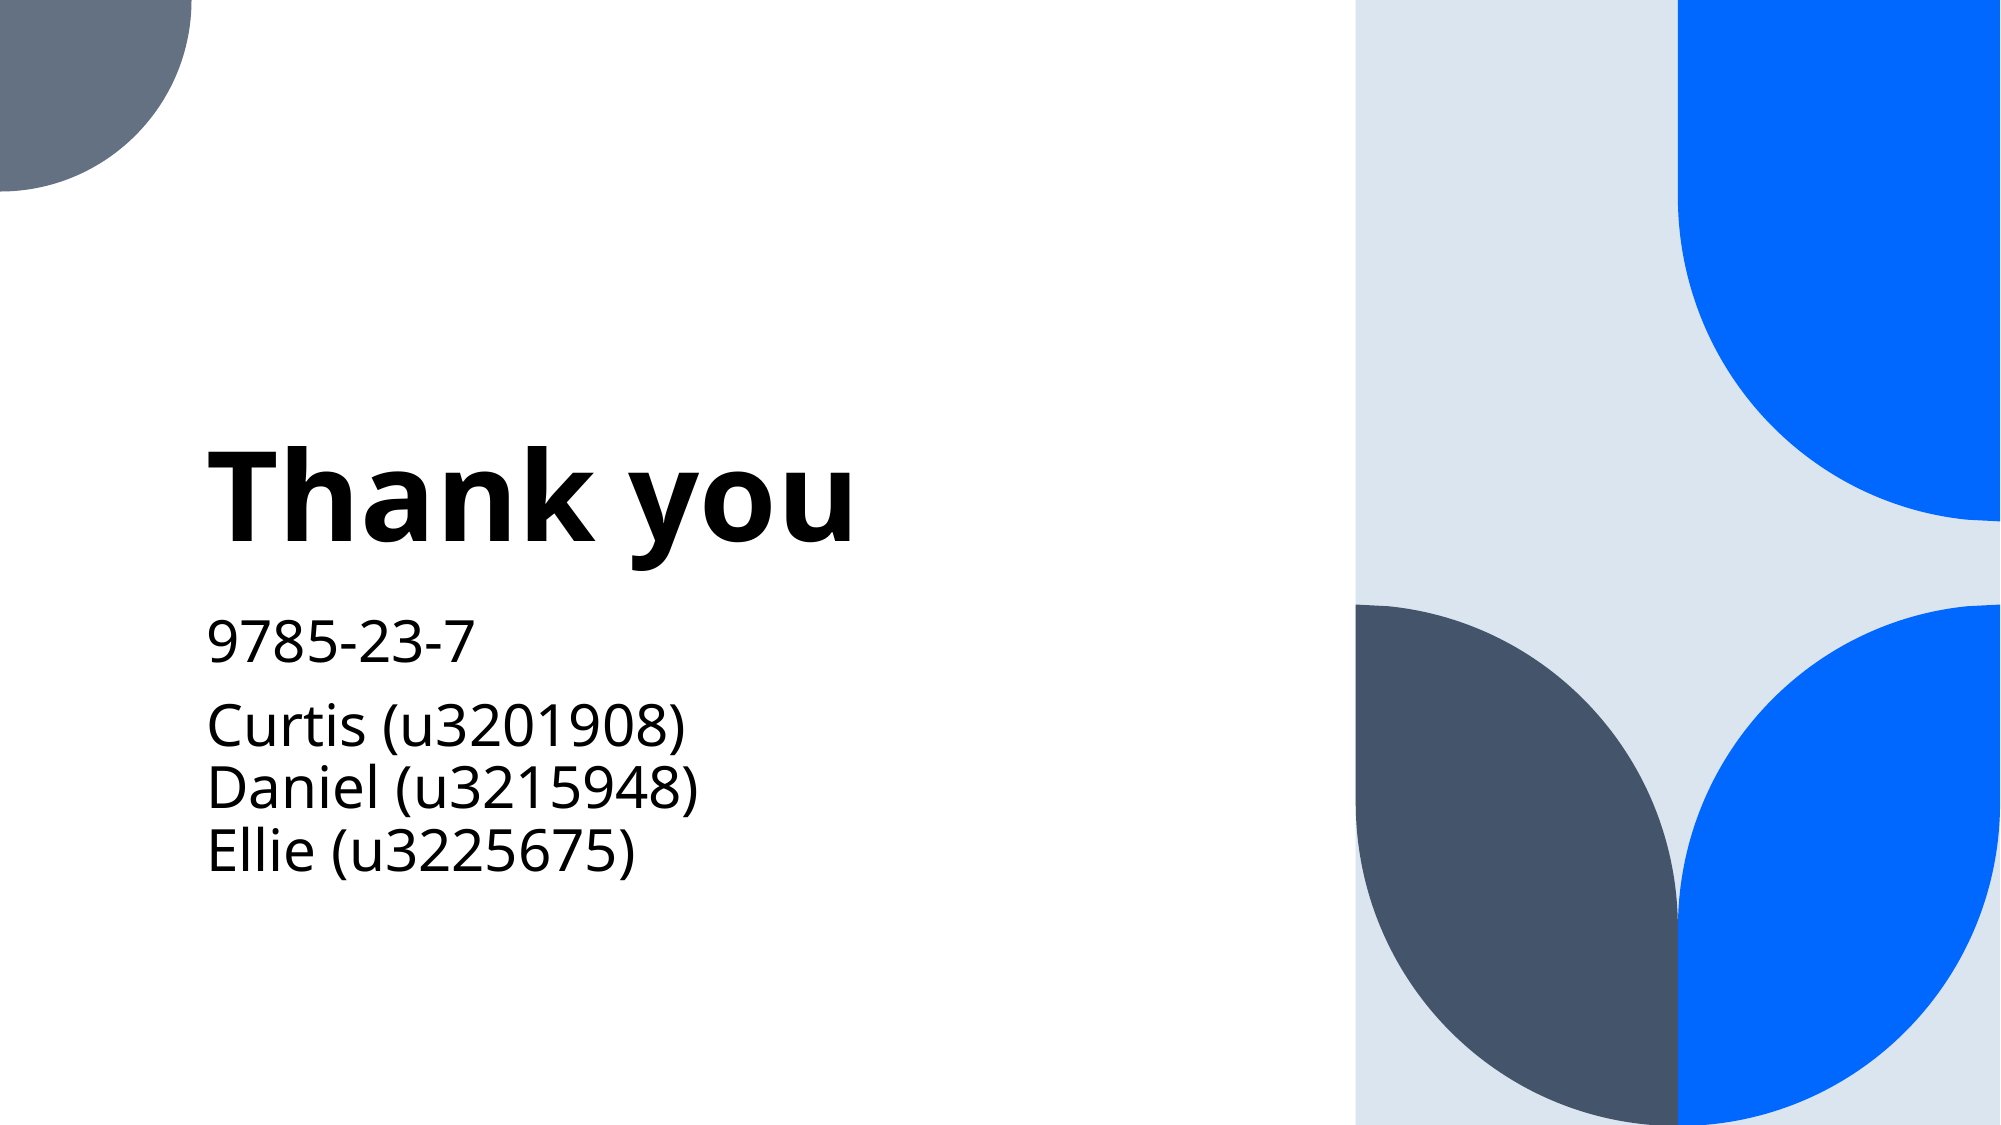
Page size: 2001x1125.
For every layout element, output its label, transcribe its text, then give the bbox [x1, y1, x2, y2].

title Thank you [191, 41, 1212, 576]
subtitle 9785-23-7 Curtis (u3201908) Daniel (u3215948) Ellie (u3225675) [191, 604, 1212, 1084]
